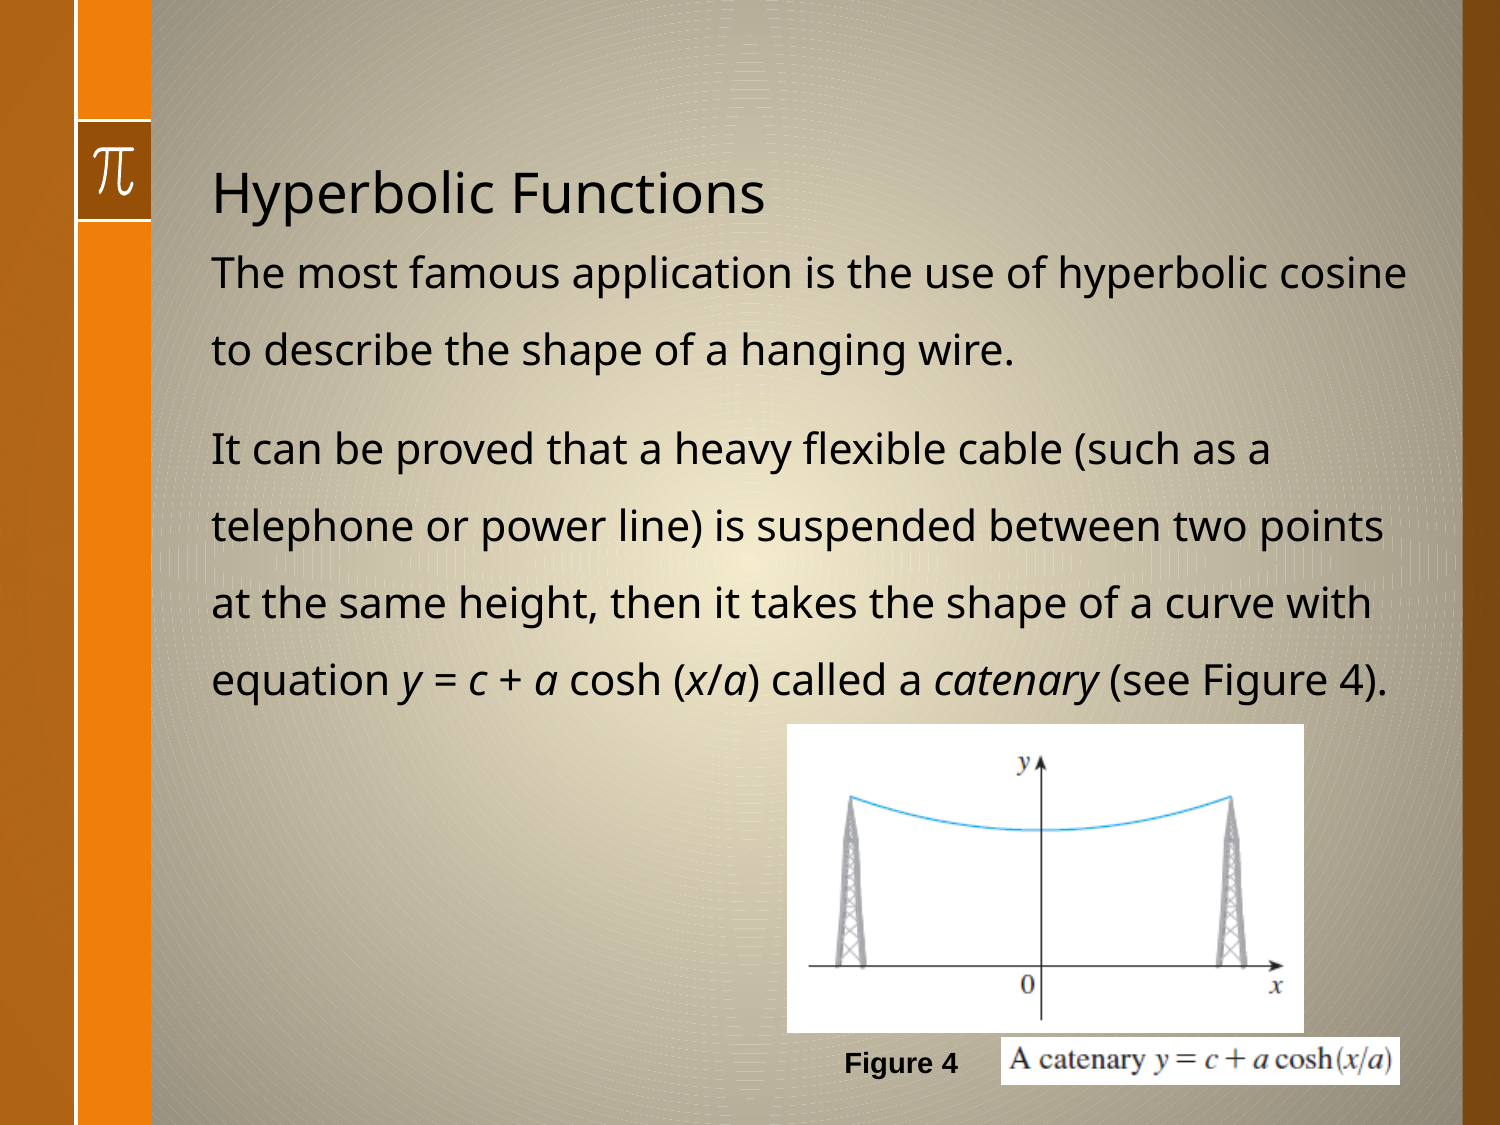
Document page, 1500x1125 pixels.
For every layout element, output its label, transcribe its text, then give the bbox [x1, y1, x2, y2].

text_box Figure 4 [829, 1037, 974, 1088]
picture [787, 724, 1304, 1033]
title Hyperbolic Functions [196, 29, 1400, 212]
picture [1001, 1037, 1400, 1085]
list The most famous application is the use of hyperbolic cosine to describe the shape of a hanging wire. It can be proved that a heavy flexible cable (such as a telephone or power line) is suspended between two points at the same height, then it takes the shape of a curve with equation y = c + a cosh (x/a) called a catenary (see Figure 4). [196, 212, 1425, 1075]
